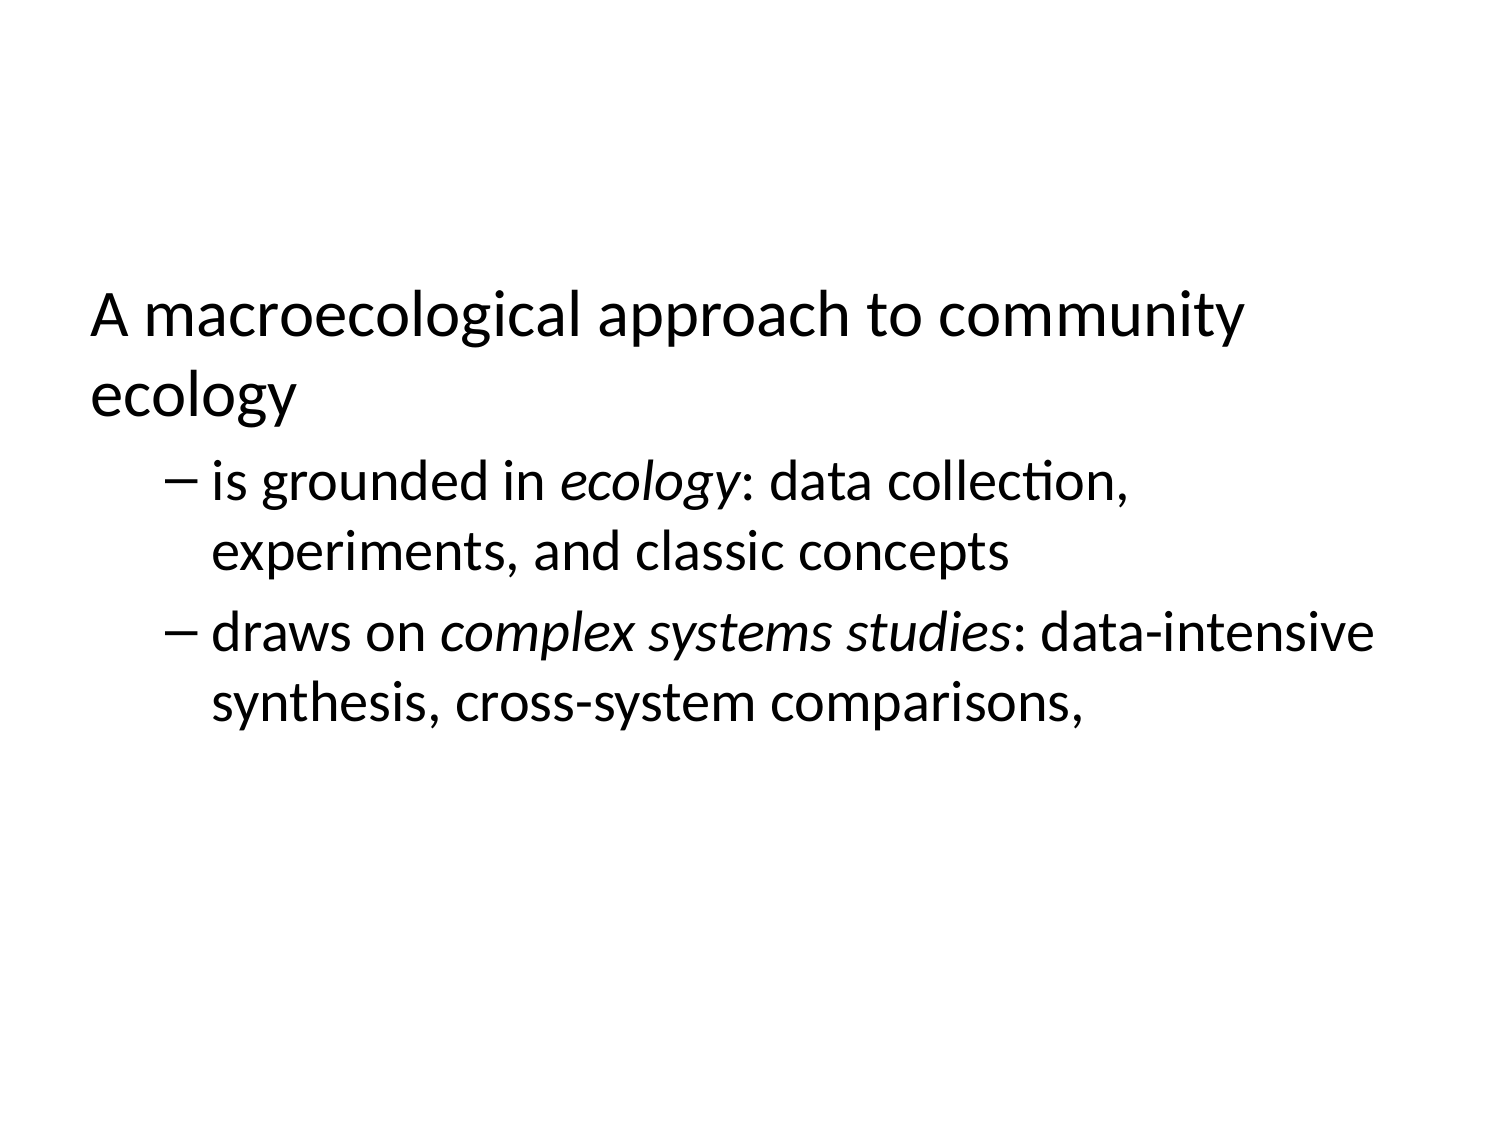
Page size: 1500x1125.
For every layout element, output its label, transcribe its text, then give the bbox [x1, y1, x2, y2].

list A macroecological approach to community ecology is grounded in ecology: data collection, experiments, and classic concepts draws on complex systems studies: data-intensive synthesis, cross-system comparisons, [75, 262, 1425, 1005]
